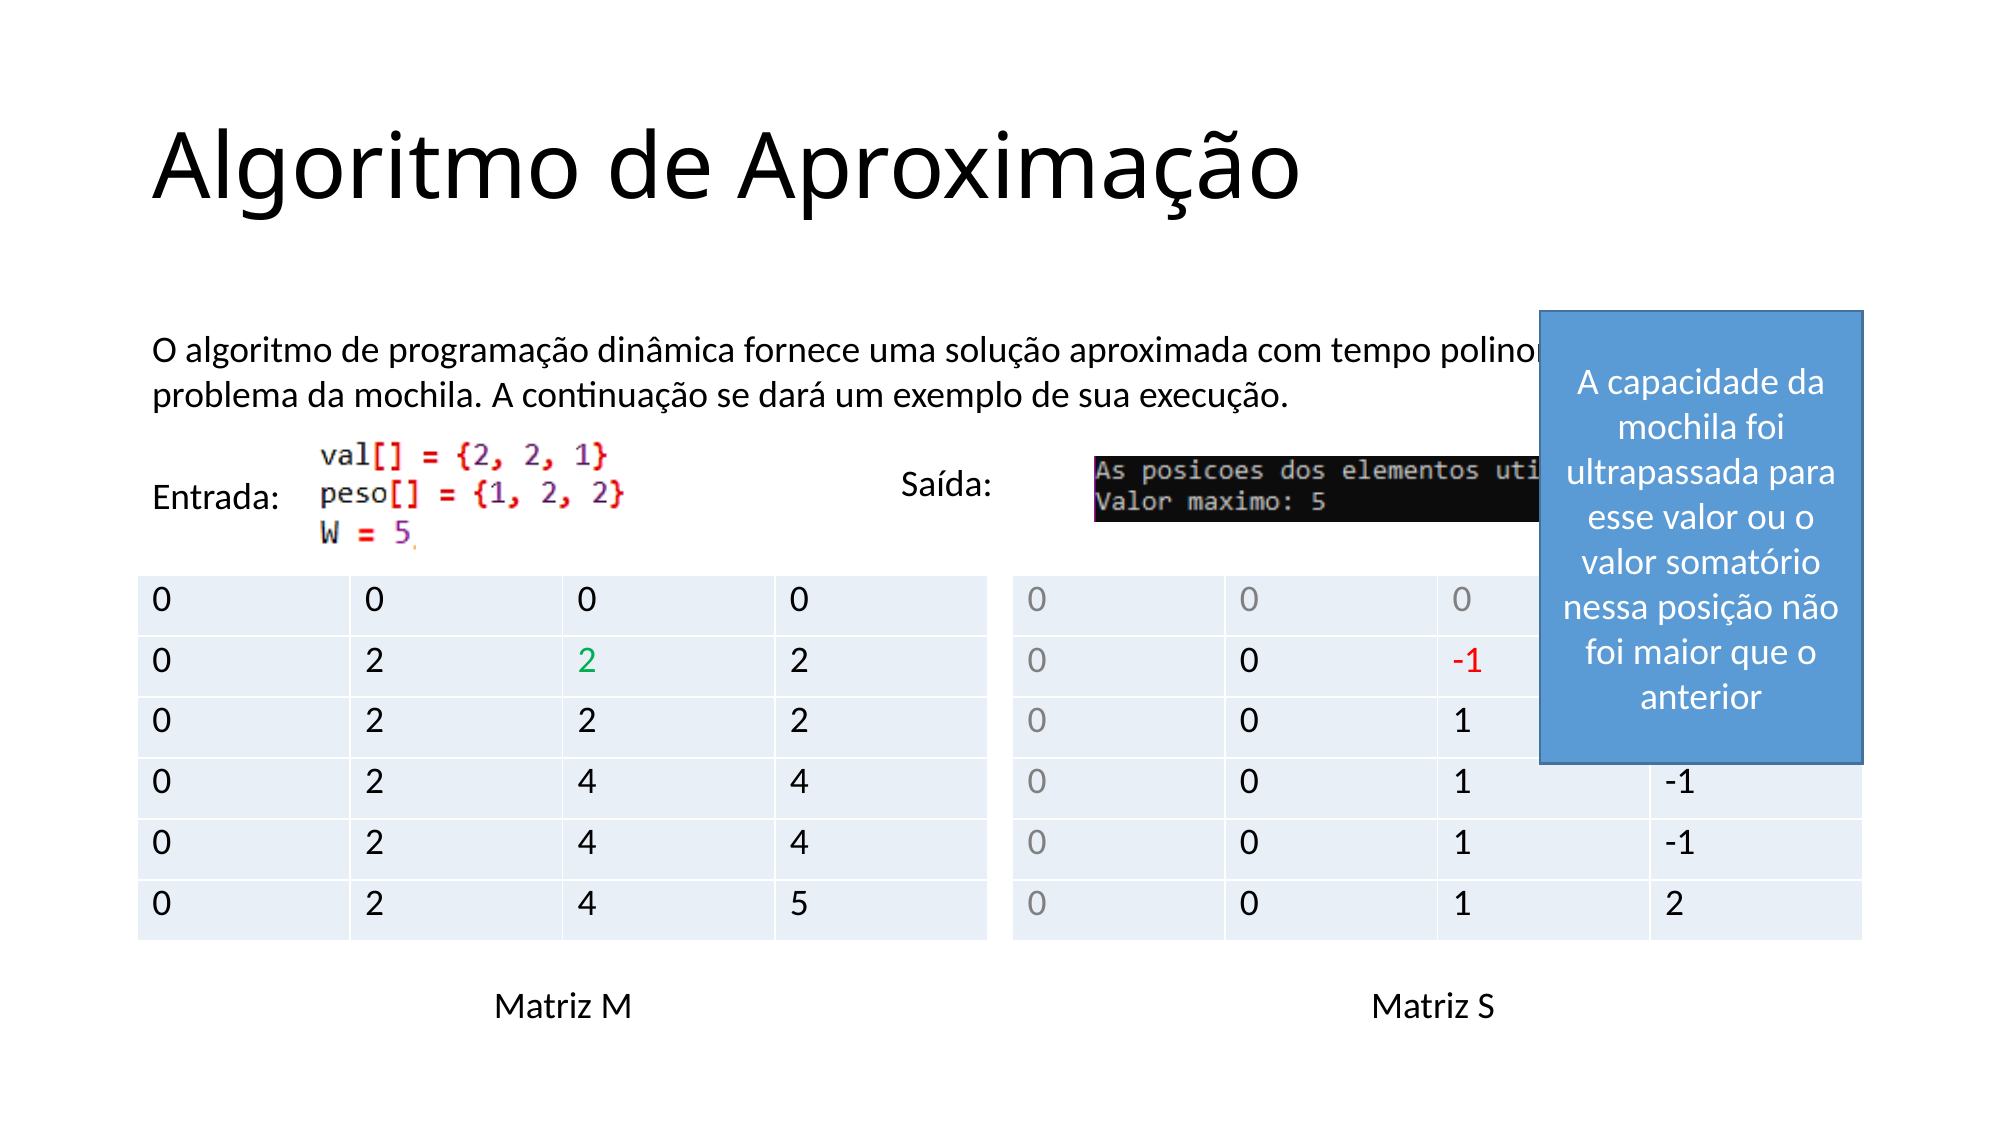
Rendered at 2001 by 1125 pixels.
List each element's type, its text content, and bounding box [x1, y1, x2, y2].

table_cell 4 [563, 820, 774, 879]
table_cell 0 [138, 759, 349, 818]
table_cell 2 [351, 820, 562, 879]
table_cell 2 [563, 637, 774, 696]
table_cell 0 [1226, 698, 1437, 757]
table_cell 0 [1013, 820, 1224, 879]
table_cell 4 [563, 759, 774, 818]
table_cell -1 [1438, 637, 1539, 696]
table_cell 1 [1438, 759, 1649, 818]
table_cell 2 [351, 881, 562, 940]
table_cell 0 [1013, 637, 1224, 696]
table_cell 2 [351, 637, 562, 696]
table_cell 0 [1226, 881, 1437, 940]
table_cell 5 [776, 881, 987, 940]
table_cell 0 [1226, 820, 1437, 879]
text_box Matriz S [1356, 973, 1573, 1034]
table_header 0 [351, 576, 562, 635]
text_box Matriz M [479, 973, 696, 1034]
table_header 0 [1438, 576, 1539, 635]
text_box Saída: [886, 451, 1053, 511]
table_cell 0 [1013, 759, 1224, 818]
table_cell -1 [1651, 820, 1862, 879]
text_box A capacidade da mochila foi ultrapassada para esse valor ou o valor somatório nessa posição não foi maior que o anterior [1539, 310, 1864, 765]
table_cell 0 [138, 698, 349, 757]
table_cell 2 [351, 759, 562, 818]
table_cell 2 [563, 698, 774, 757]
table_cell 0 [138, 820, 349, 879]
table_cell 0 [1013, 881, 1224, 940]
table_cell 1 [1438, 881, 1649, 940]
table_cell 1 [1438, 820, 1649, 879]
table_cell 2 [351, 698, 562, 757]
text_box Entrada: [137, 464, 304, 524]
table_cell 2 [1651, 881, 1862, 940]
table_header 0 [1226, 576, 1437, 635]
table_header 0 [563, 576, 774, 635]
table_cell 4 [776, 820, 987, 879]
table_header 0 [776, 576, 987, 635]
picture [1094, 456, 1863, 522]
table_cell 0 [1013, 698, 1224, 757]
title Algoritmo de Aproximação [137, 59, 1863, 278]
table_cell 0 [1226, 759, 1437, 818]
table_cell 1 [1438, 698, 1539, 757]
table_cell 0 [138, 881, 349, 940]
table_cell 2 [776, 637, 987, 696]
table_cell 0 [1226, 637, 1437, 696]
table_header 0 [1013, 576, 1224, 635]
table_cell 0 [138, 637, 349, 696]
table_cell 4 [776, 759, 987, 818]
table_cell -1 [1651, 765, 1862, 818]
table_header 0 [138, 576, 349, 635]
table_cell 4 [563, 881, 774, 940]
text_box O algoritmo de programação dinâmica fornece uma solução aproximada com tempo polinomial para o problema da mochila. A continuação se dará um exemplo de sua execução. [137, 317, 1539, 423]
picture [311, 435, 639, 554]
table_cell 2 [776, 698, 987, 757]
